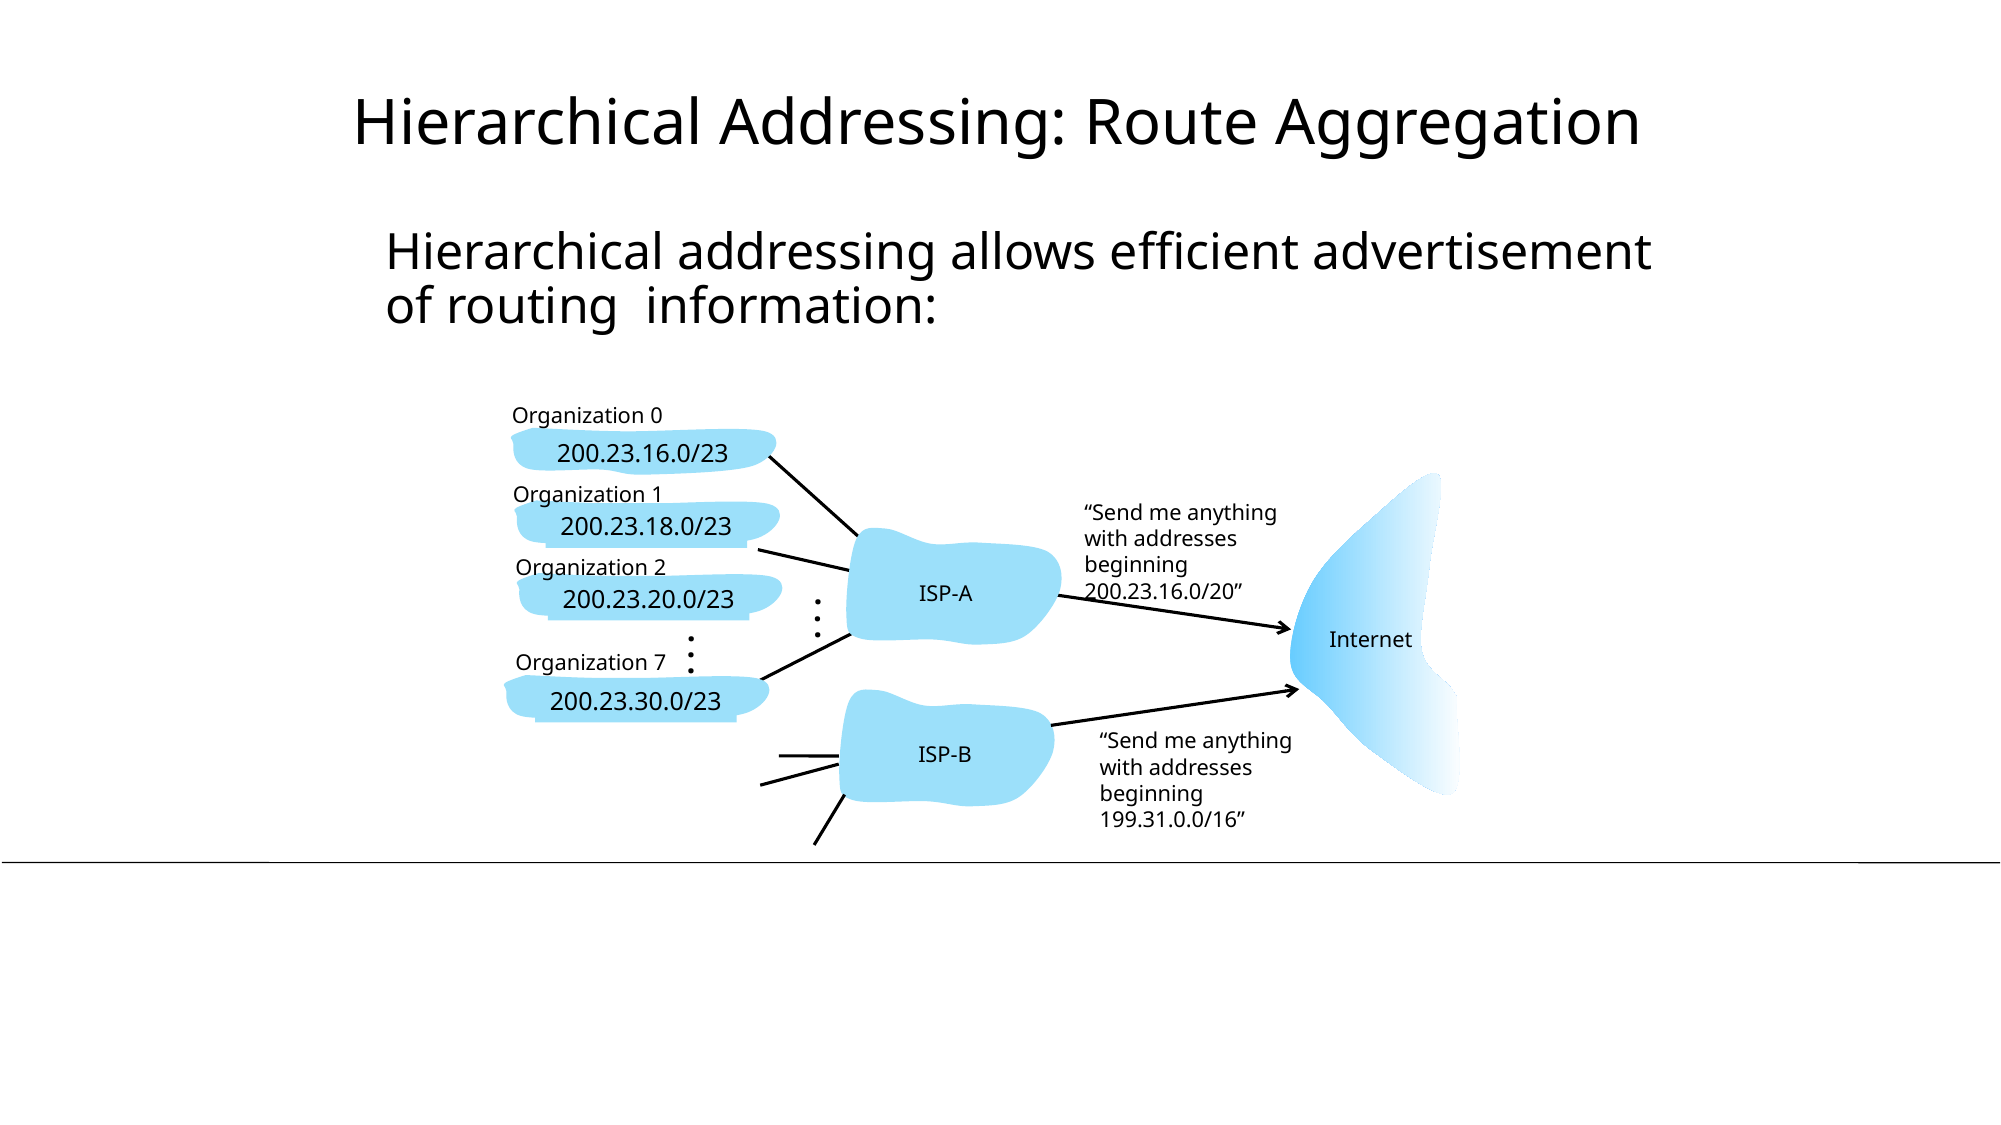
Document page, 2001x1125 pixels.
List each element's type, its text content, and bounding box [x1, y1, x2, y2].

title Hierarchical Addressing: Route Aggregation [322, 58, 1675, 191]
text_box Organization 2 [500, 546, 682, 588]
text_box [492, 672, 780, 724]
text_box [502, 498, 791, 549]
text_box [1164, 611, 1292, 635]
text_box [1290, 473, 1460, 795]
text_box ISP-A [904, 572, 988, 614]
text_box [839, 689, 1055, 807]
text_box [505, 570, 793, 622]
text_box Organization 0 [497, 393, 678, 435]
text_box [846, 527, 1062, 645]
text_box Internet [1314, 617, 1428, 659]
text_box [671, 602, 712, 689]
text_box ISP-B [903, 732, 987, 774]
text_box Organization 7 [500, 641, 671, 672]
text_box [499, 425, 787, 477]
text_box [797, 566, 839, 652]
text_box “Send me anything with addresses beginning 199.31.0.0/16” [1084, 719, 1308, 840]
text_box Hierarchical addressing allows efficient advertisement of routing information: [370, 219, 1690, 342]
text_box Organization 1 [498, 473, 679, 515]
text_box “Send me anything with addresses beginning 200.23.16.0/20” [1069, 491, 1293, 611]
